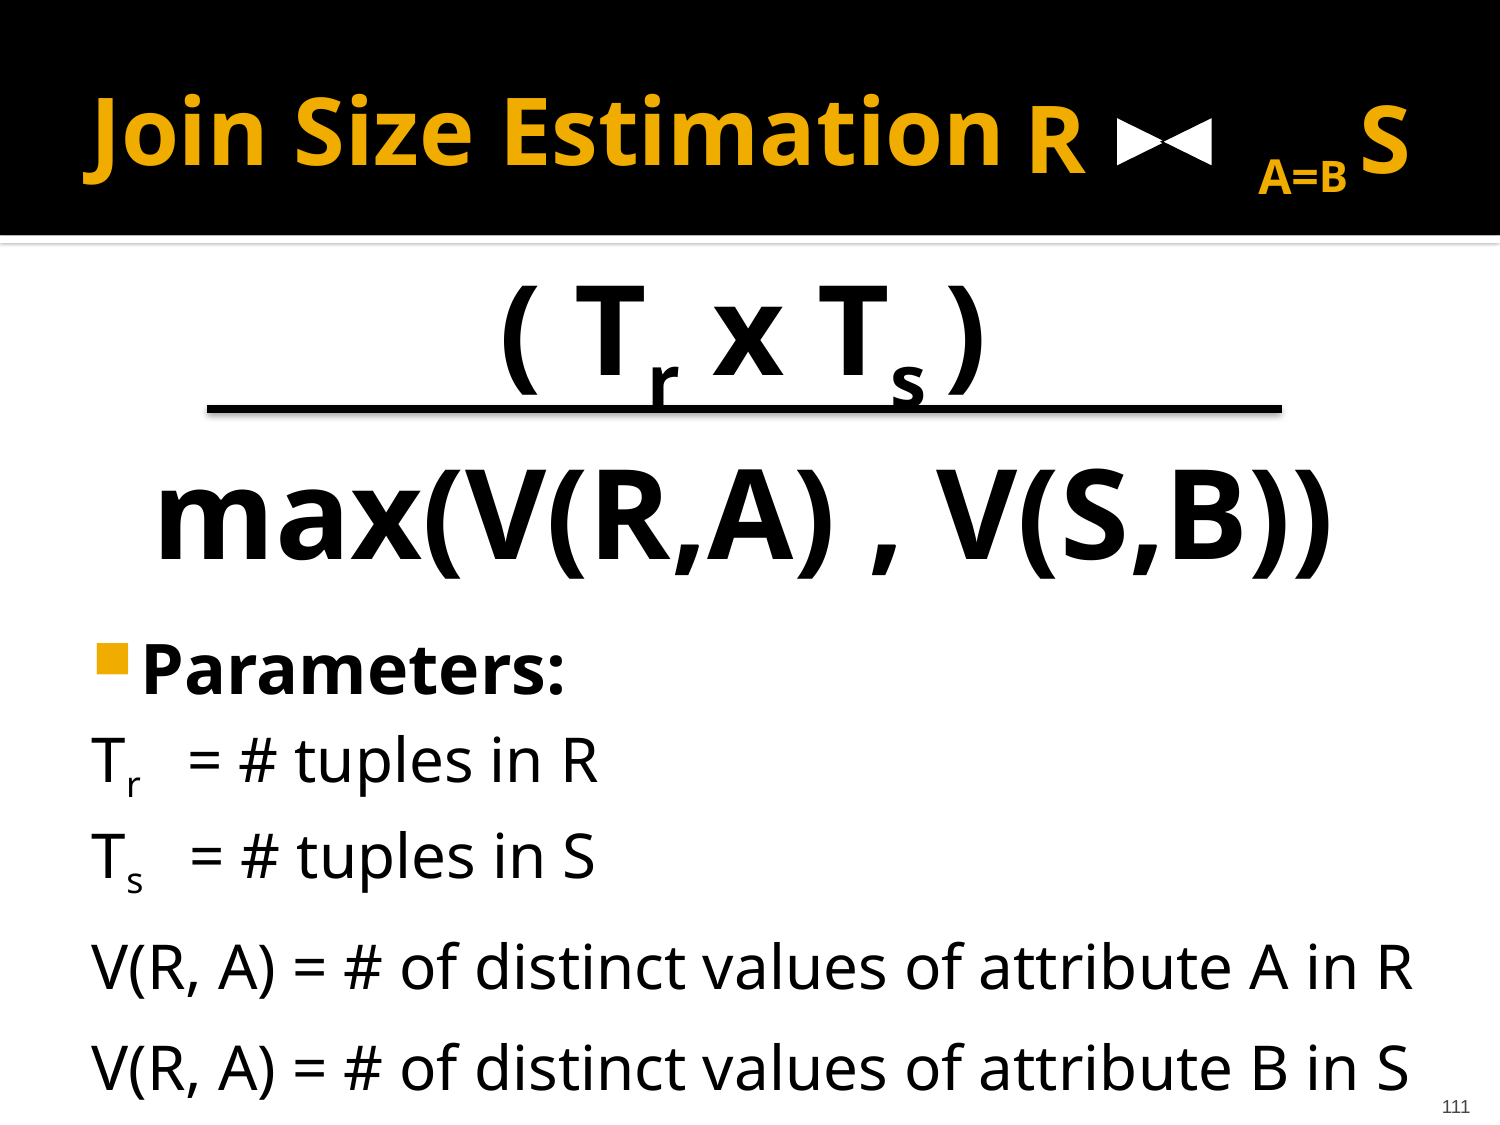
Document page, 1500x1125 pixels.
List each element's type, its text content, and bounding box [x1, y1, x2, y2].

text_box Parameters: Tr = # tuples in R Ts = # tuples in S V(R, A) = # of distinct values of attribute A in R V(R, A) = # of distinct values of attribute B in S [64, 609, 1436, 1125]
text_box ( Tr x Ts ) max(V(R,A) , V(S,B)) [41, 243, 1459, 1125]
text_box [1161, 116, 1213, 167]
text_box [1116, 116, 1164, 167]
title Join Size Estimation [75, 24, 1425, 231]
slide_number 111 [1364, 1072, 1486, 1118]
text_box R A=B S [1009, 38, 1500, 245]
